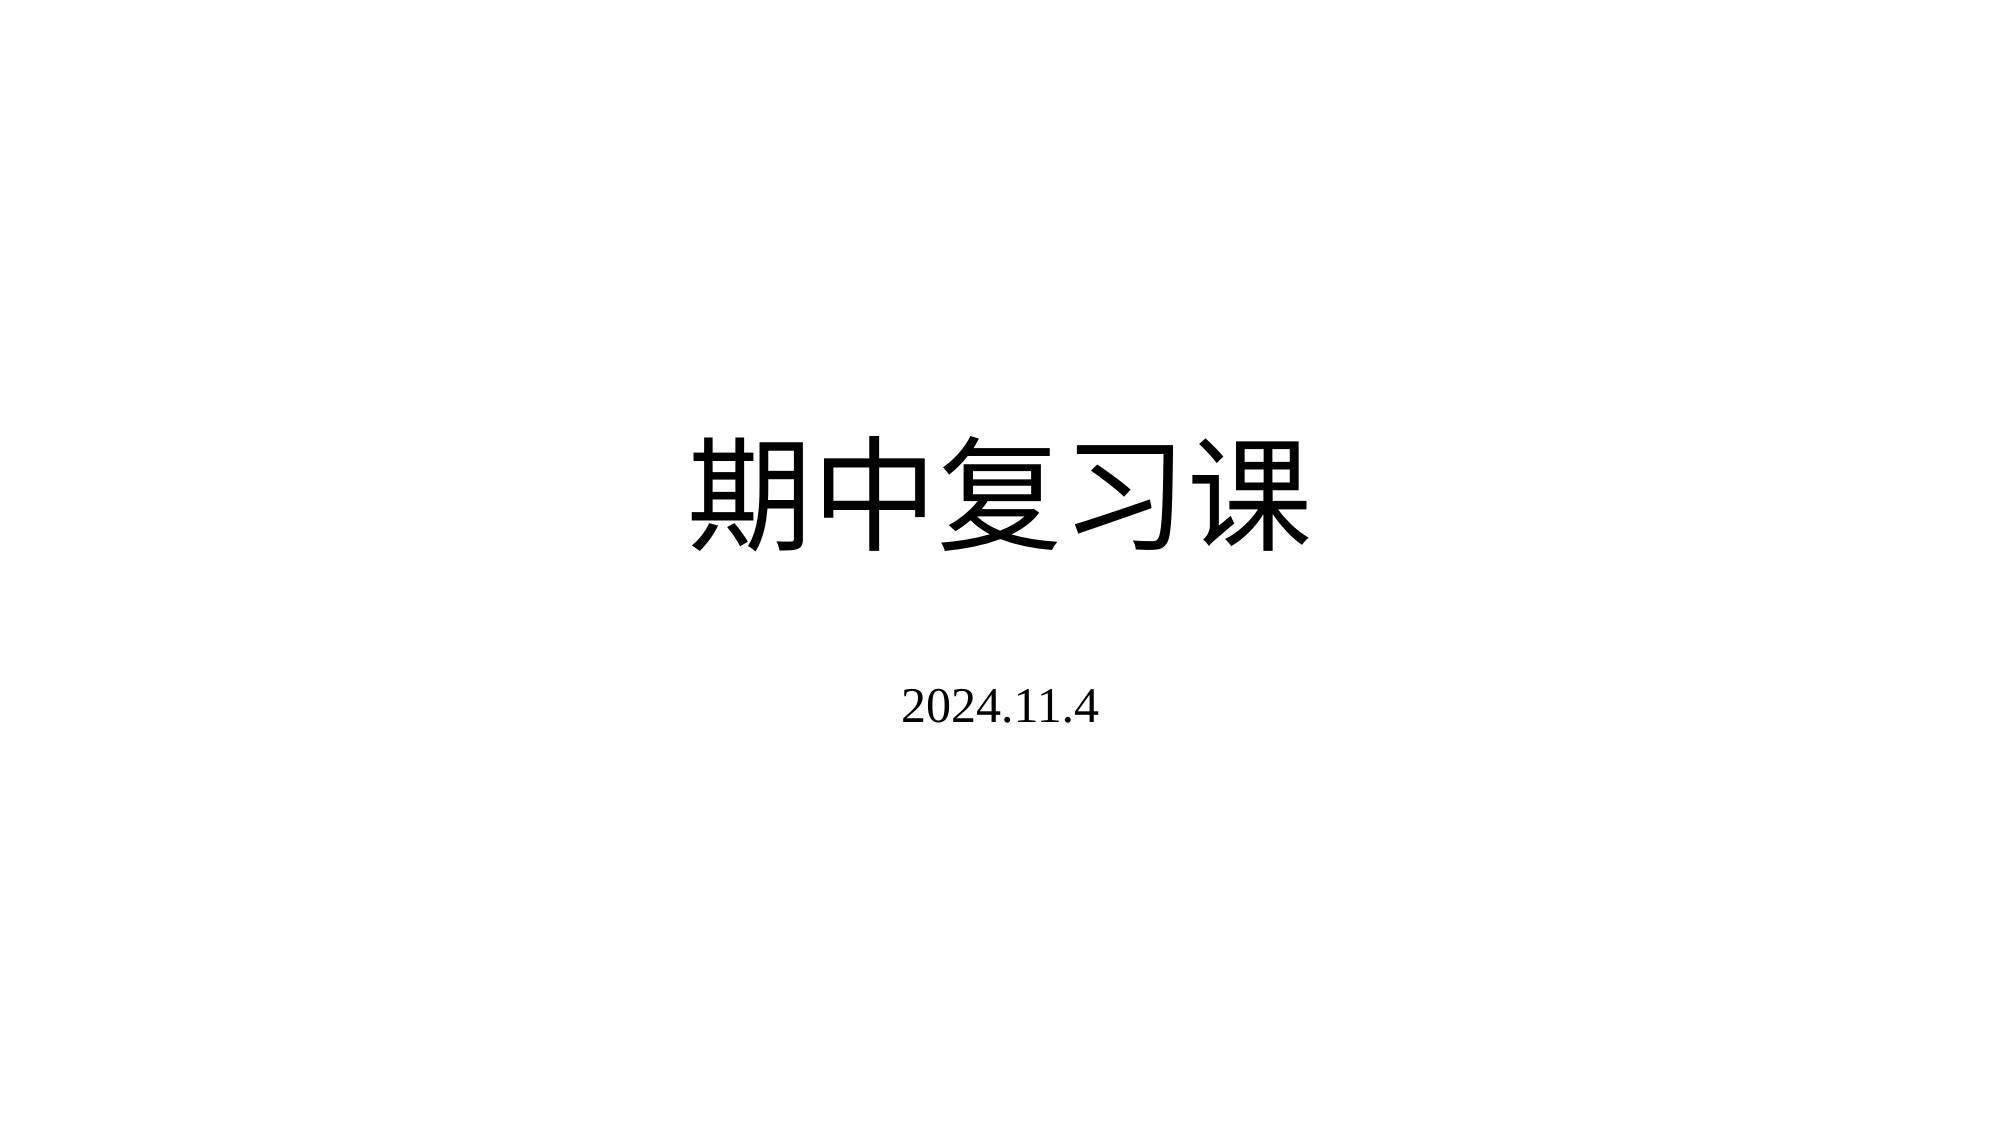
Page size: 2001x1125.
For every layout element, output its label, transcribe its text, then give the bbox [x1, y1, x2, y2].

subtitle 2024.11.4 [249, 590, 1750, 863]
title 期中复习课 [249, 184, 1750, 576]
